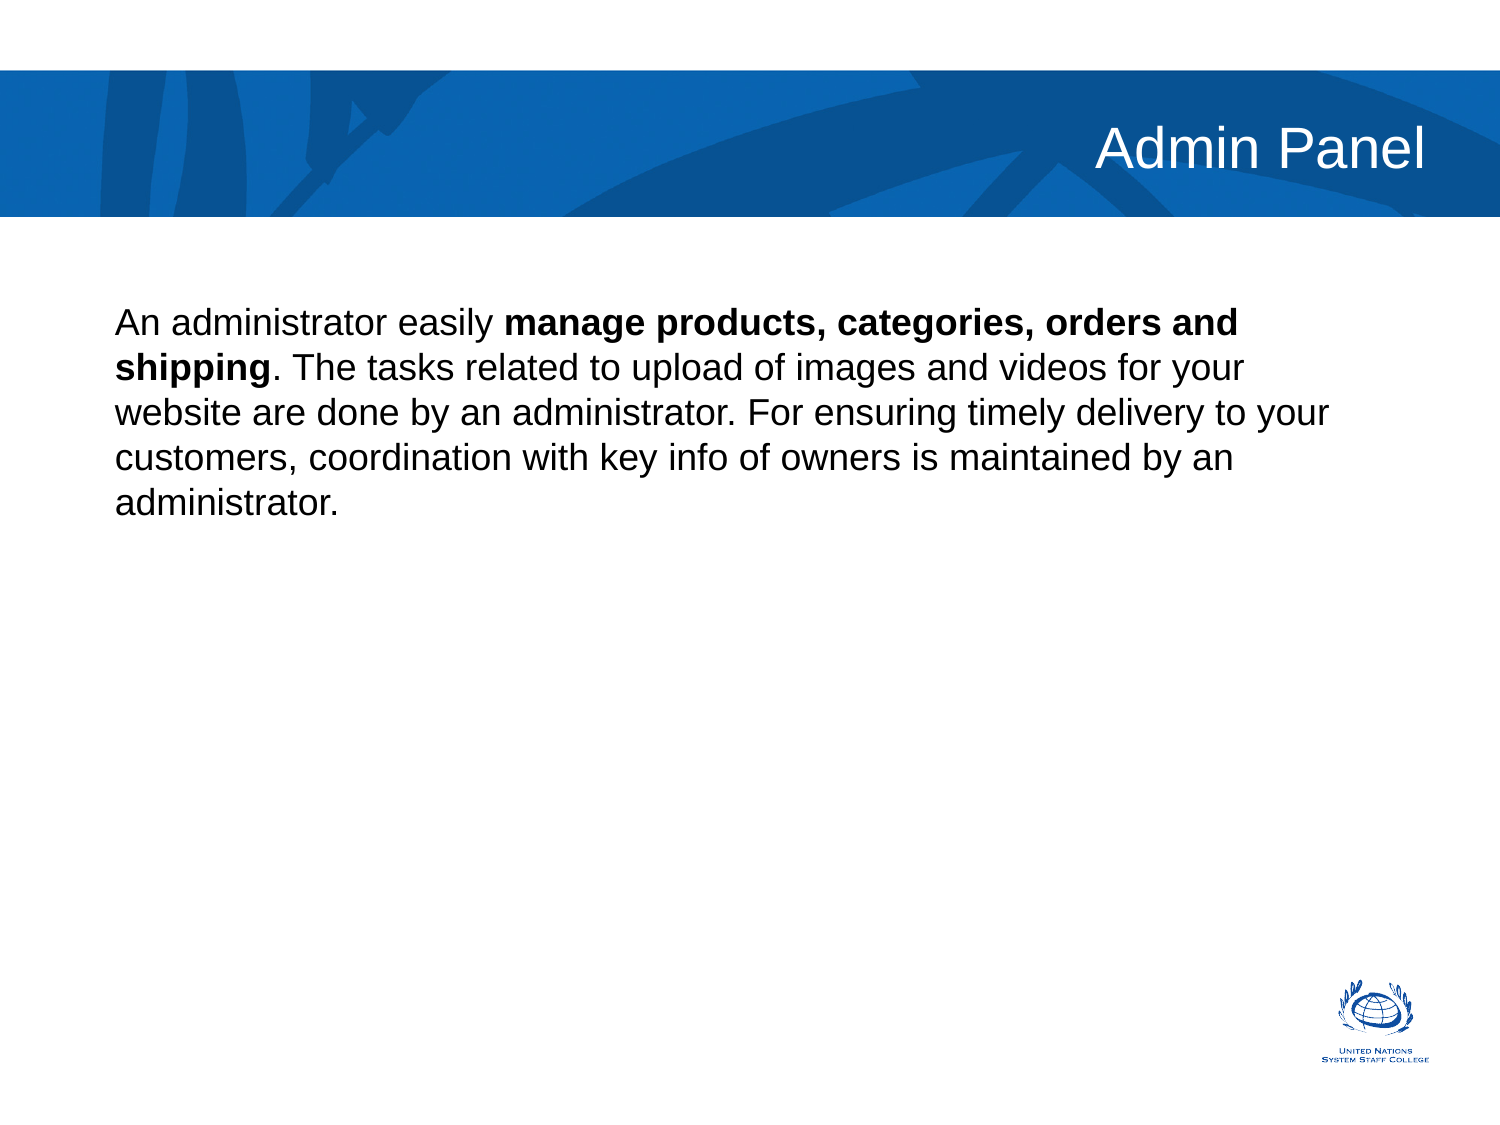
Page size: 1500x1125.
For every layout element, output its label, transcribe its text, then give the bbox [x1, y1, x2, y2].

picture [0, 70, 1500, 217]
text_box An administrator easily manage products, categories, orders and shipping. The tasks related to upload of images and videos for your website are done by an administrator. For ensuring timely delivery to your customers, coordination with key info of owners is maintained by an administrator. [100, 290, 1388, 531]
picture [1322, 979, 1429, 1063]
text_box Admin Panel [171, 94, 1446, 195]
